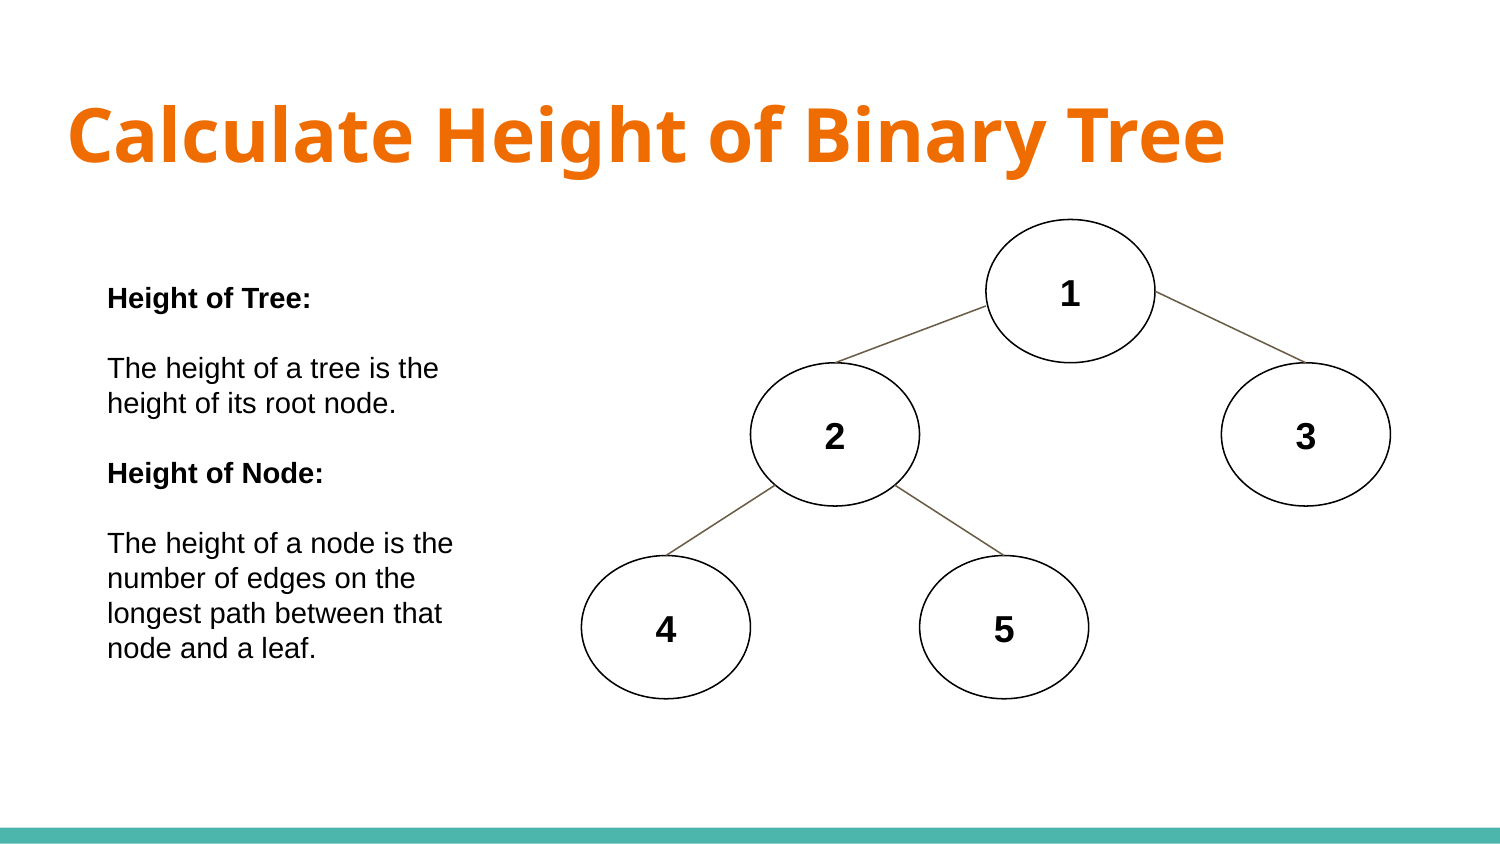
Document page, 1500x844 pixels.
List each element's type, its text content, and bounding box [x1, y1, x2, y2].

text_box 4 [581, 555, 751, 699]
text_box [1154, 290, 1307, 363]
text_box 3 [1221, 362, 1391, 507]
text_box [665, 484, 776, 556]
text_box Height of Tree: The height of a tree is the height of its root node. Height of Node: The height of a node is the number of edges on the longest path between that node and a leaf. [92, 264, 492, 765]
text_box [894, 484, 1005, 556]
text_box 5 [919, 555, 1089, 699]
text_box 1 [985, 219, 1155, 363]
title Calculate Height of Binary Tree [51, 72, 1449, 189]
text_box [834, 305, 987, 363]
text_box 2 [750, 362, 920, 507]
